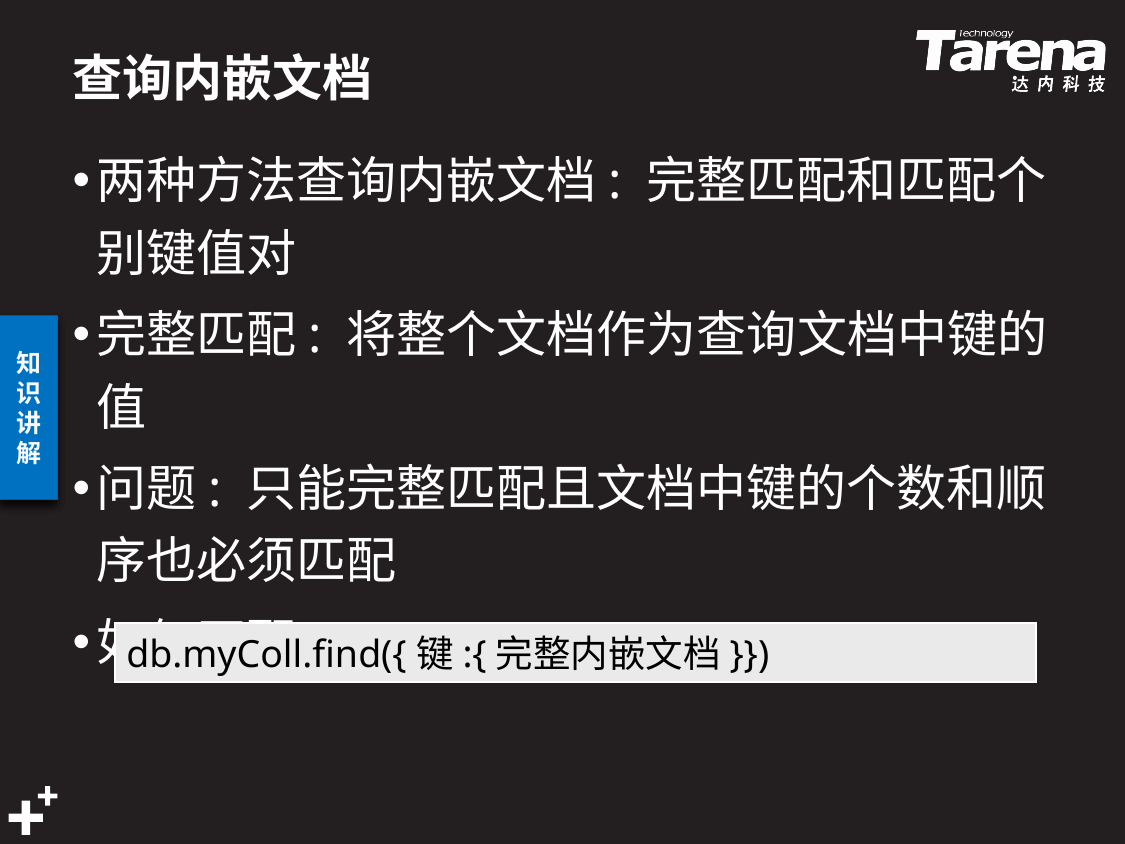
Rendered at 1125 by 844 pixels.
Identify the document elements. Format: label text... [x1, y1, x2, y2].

text_box db.myColl.find({键:{完整内嵌文档}}) [115, 622, 1037, 682]
list 两种方法查询内嵌文档: 完整匹配和匹配个别键值对 完整匹配: 将整个文档作为查询文档中键的值 问题: 只能完整匹配且文档中键的个数和顺序也必须匹配 如何匹配: [57, 129, 1094, 343]
picture [916, 30, 1106, 92]
title 查询内嵌文档 [57, 32, 891, 120]
